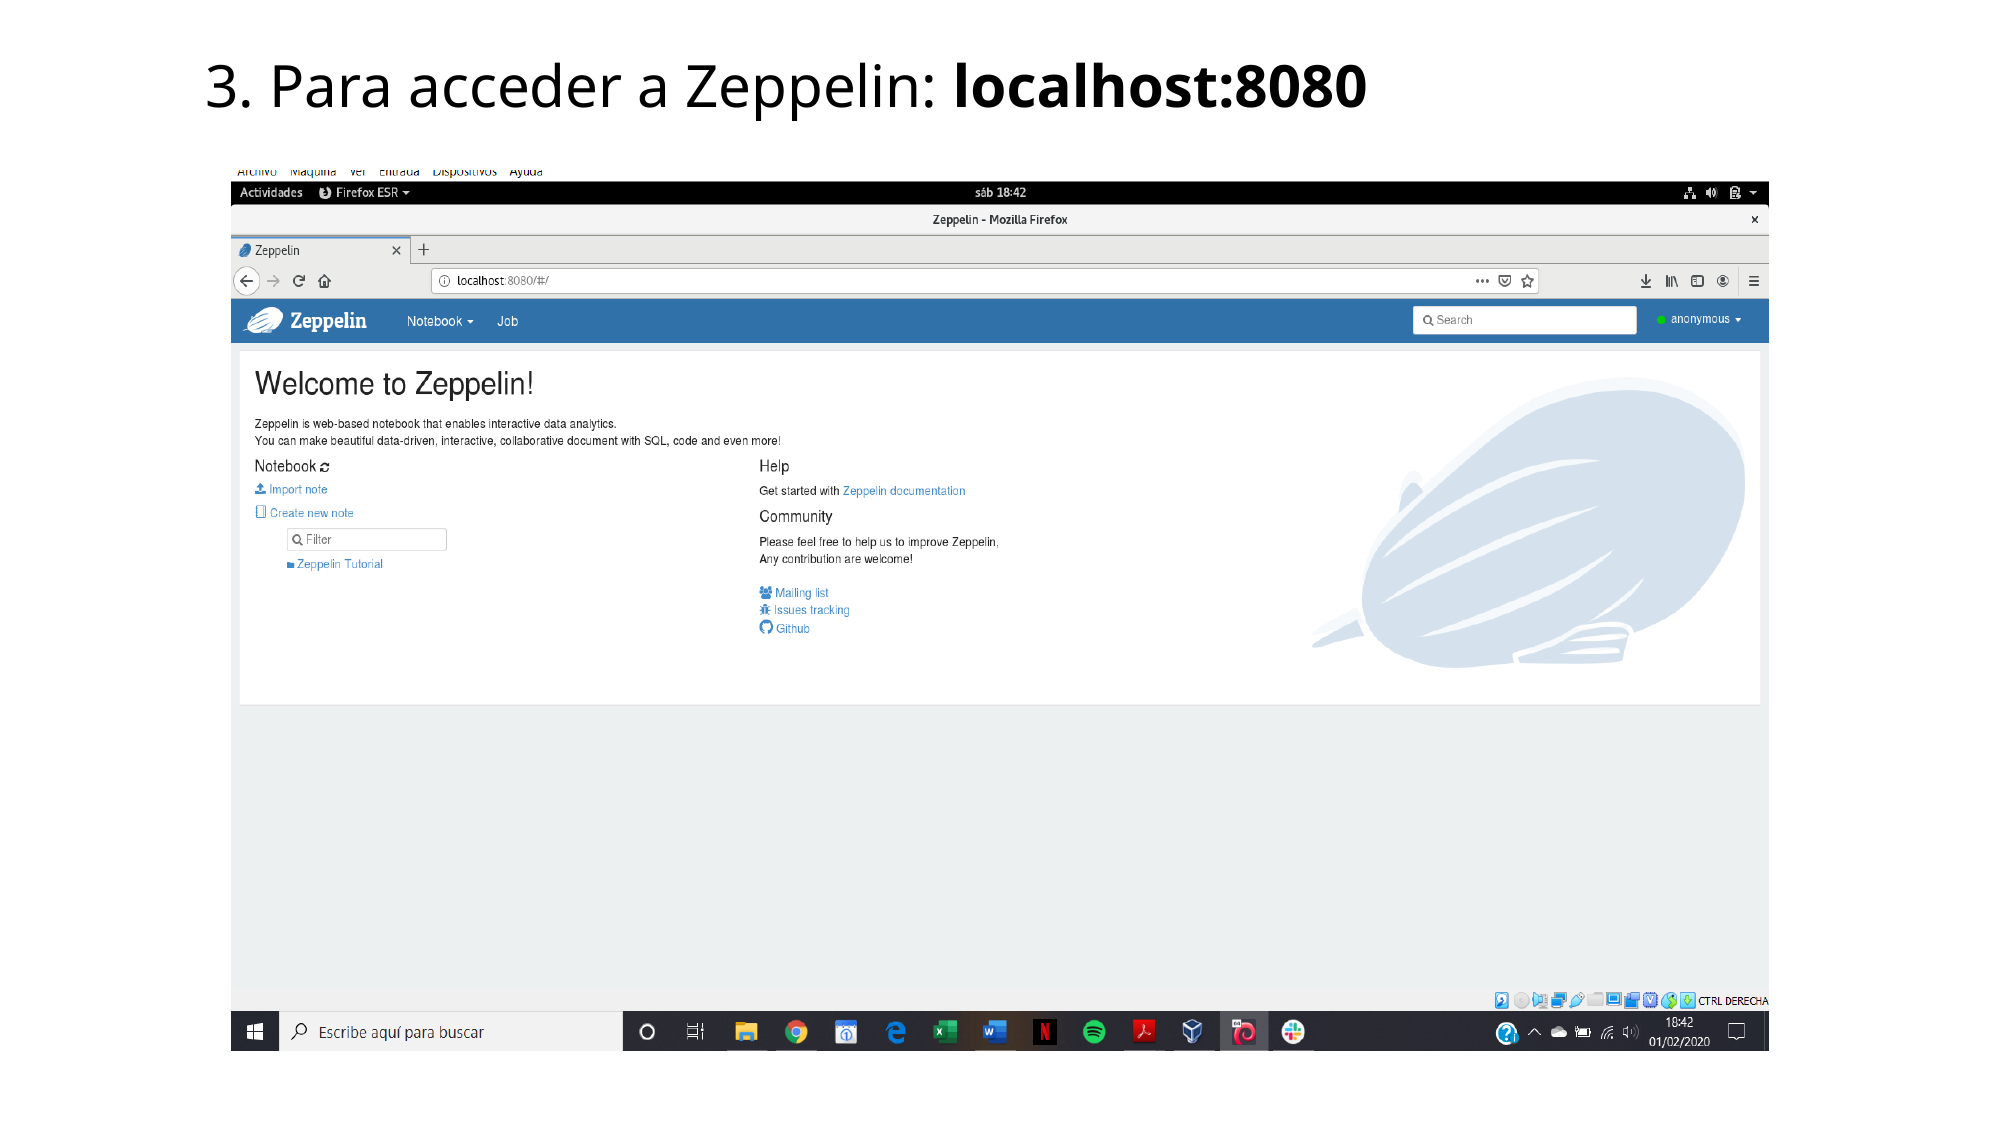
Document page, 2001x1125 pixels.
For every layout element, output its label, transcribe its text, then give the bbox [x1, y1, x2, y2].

title 3. Para acceder a Zeppelin: localhost:8080 [190, 42, 1810, 129]
picture [231, 170, 1769, 1051]
